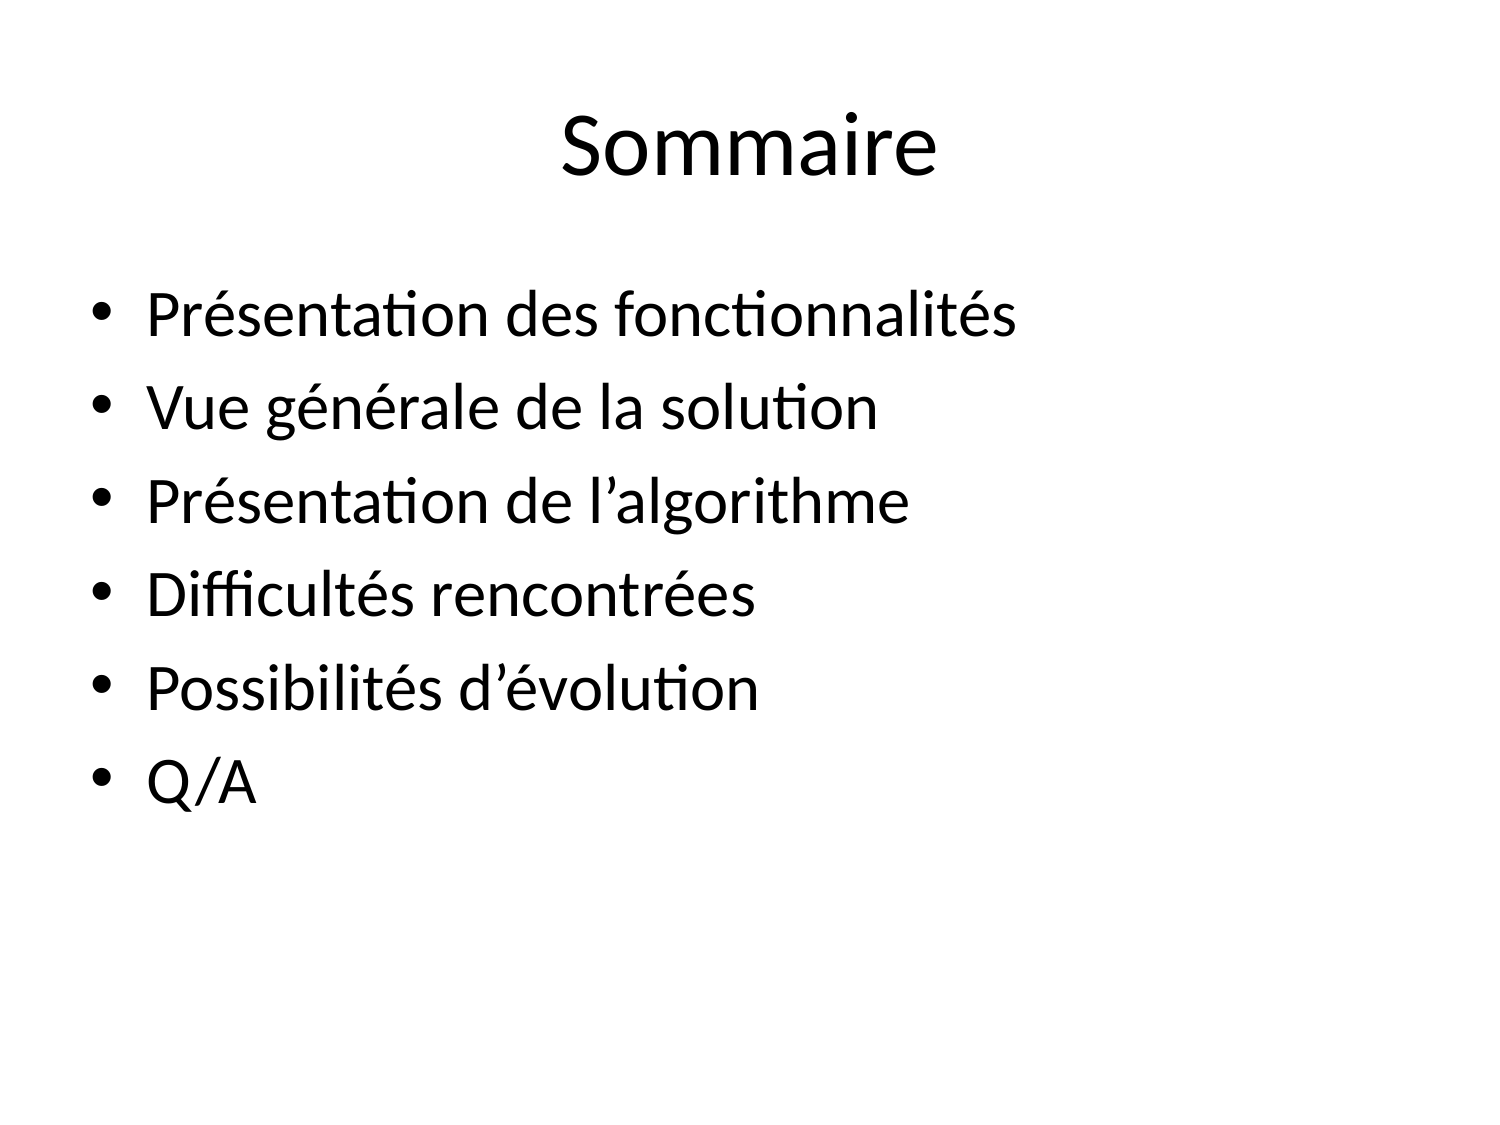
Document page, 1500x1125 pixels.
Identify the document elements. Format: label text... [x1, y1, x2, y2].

title Sommaire [75, 45, 1425, 233]
list Présentation des fonctionnalités Vue générale de la solution Présentation de l’algorithme Difficultés rencontrées Possibilités d’évolution Q/A [75, 262, 1425, 1005]
